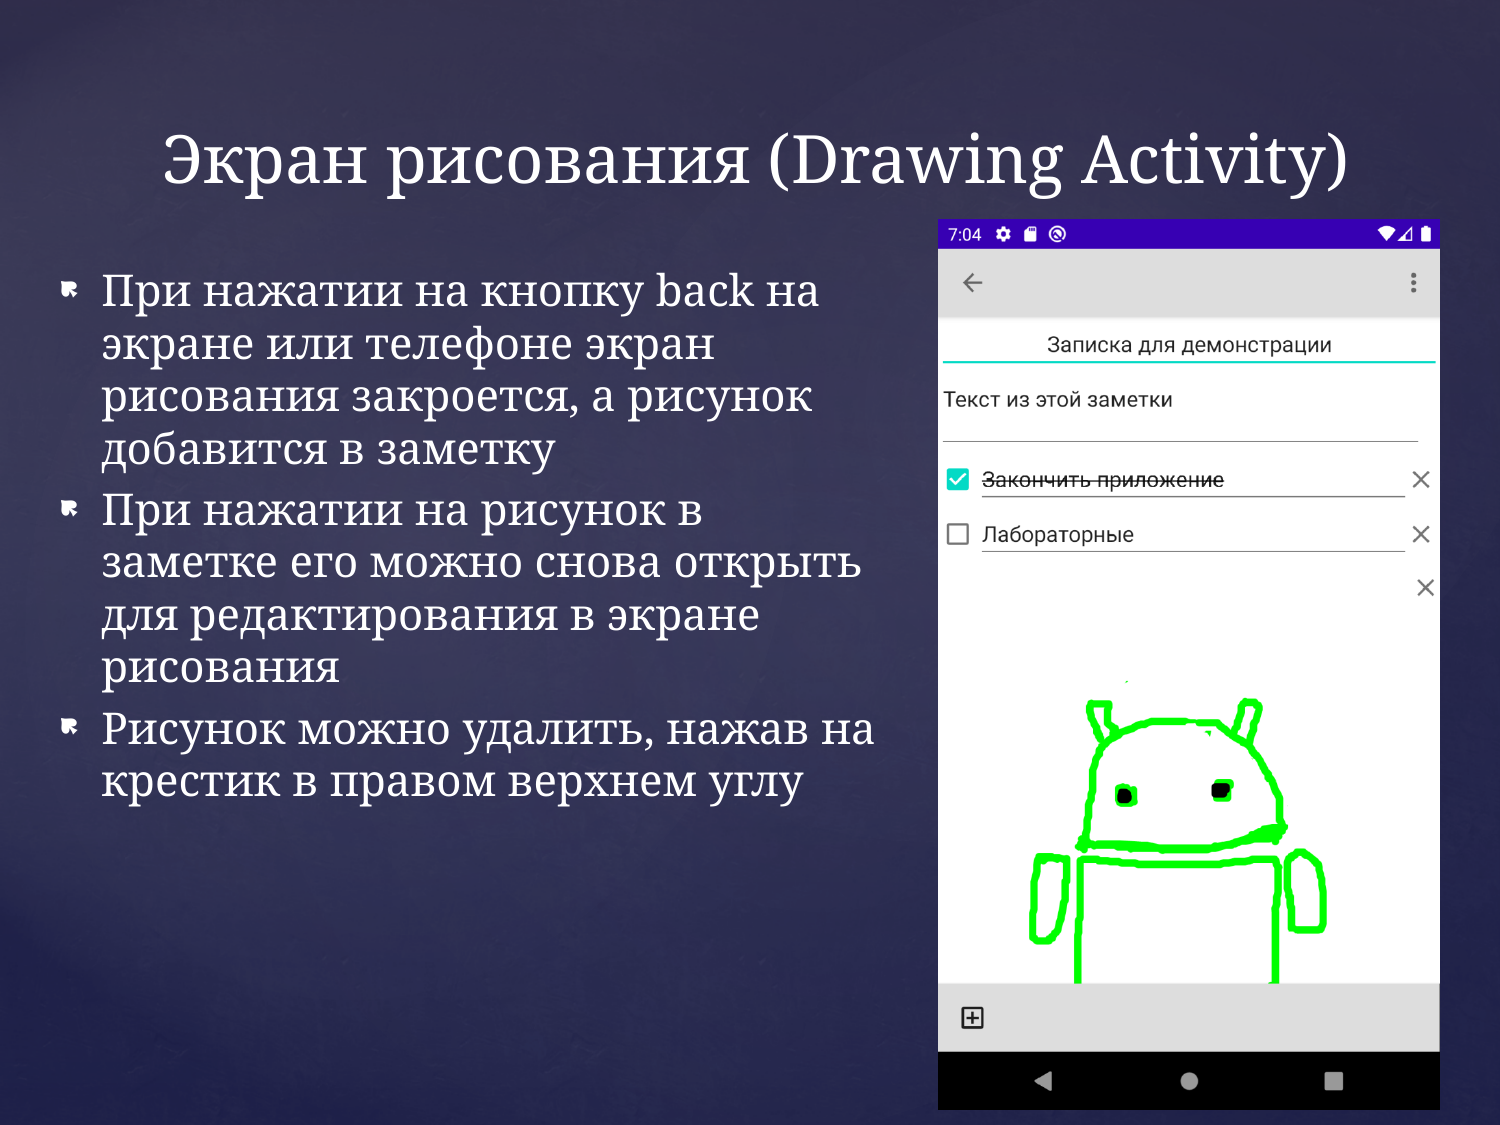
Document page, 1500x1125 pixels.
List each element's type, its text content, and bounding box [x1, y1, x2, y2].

picture [938, 219, 1440, 1111]
list При нажатии на кнопку back на экране или телефоне экран рисования закроется, а рисунок добавится в заметку При нажатии на рисунок в заметке его можно снова открыть для редактирования в экране рисования Рисунок можно удалить, нажав на крестик в правом верхнем углу [41, 255, 904, 1035]
title Экран рисования (Drawing Activity) [147, 54, 1386, 205]
